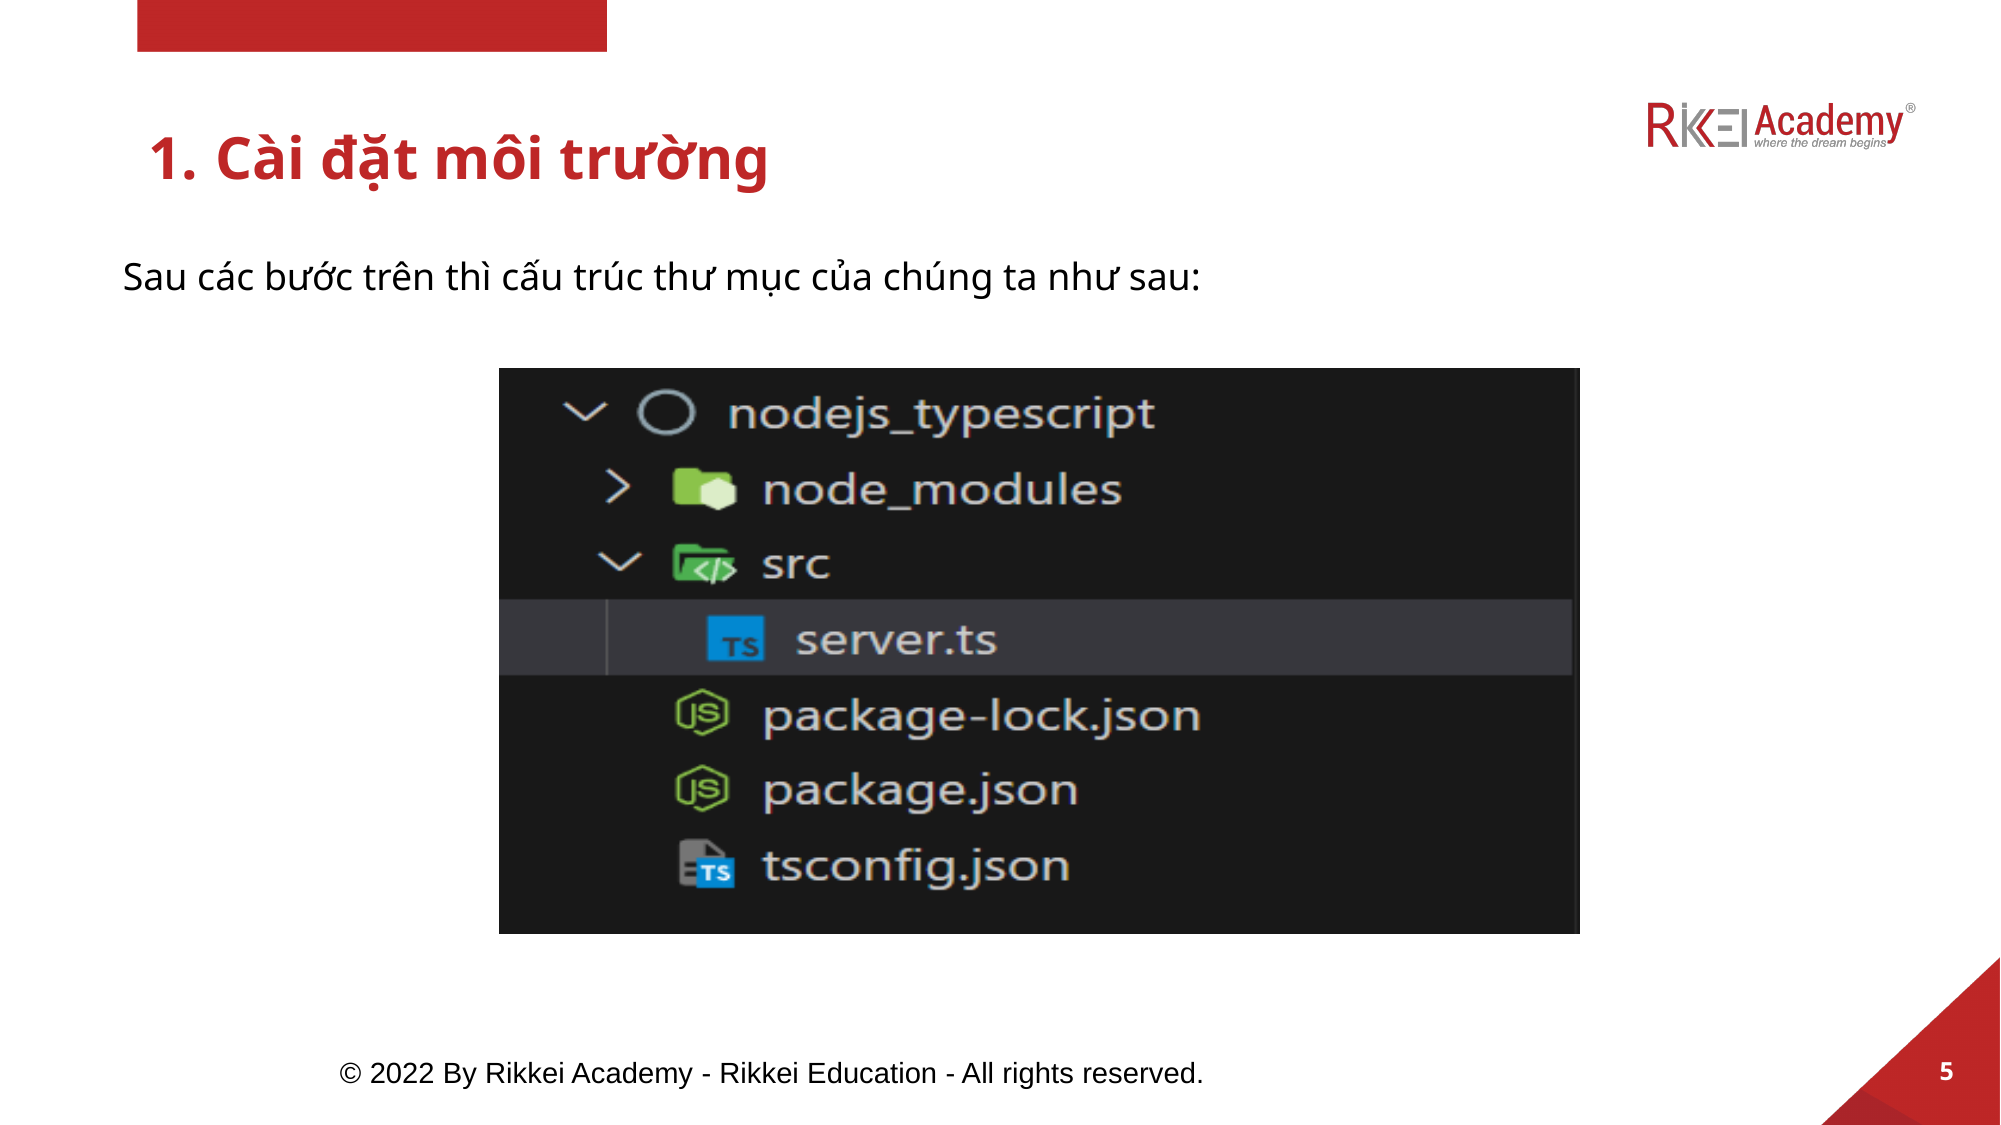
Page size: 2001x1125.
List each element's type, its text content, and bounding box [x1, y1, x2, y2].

picture [498, 368, 1580, 934]
title Cài đặt môi trường [125, 83, 1514, 239]
picture [137, 0, 607, 52]
picture [1818, 957, 2000, 1125]
list Sau các bước trên thì cấu trúc thư mục của chúng ta như sau: [108, 250, 1971, 984]
picture [1623, 53, 1929, 203]
